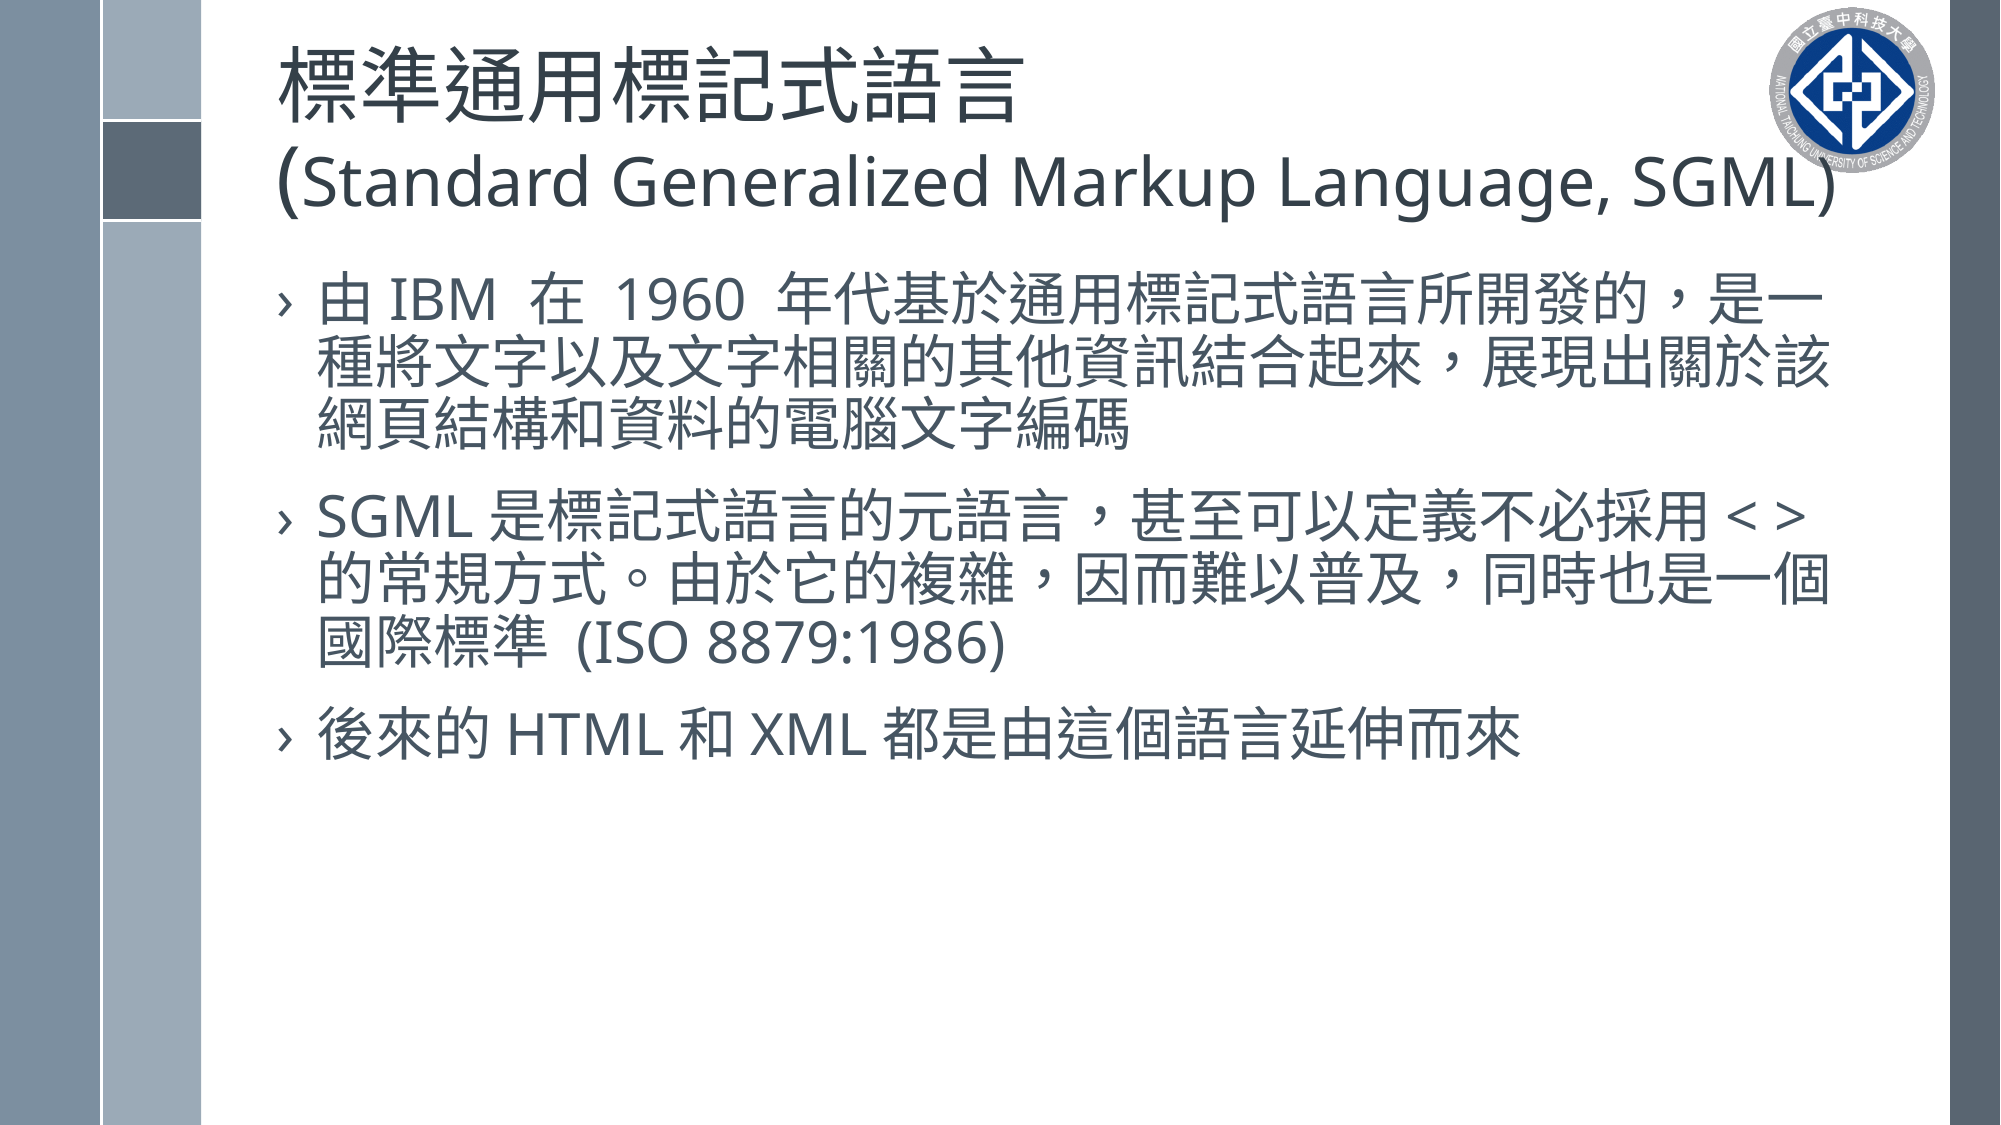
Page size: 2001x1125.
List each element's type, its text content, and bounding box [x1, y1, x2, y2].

list 由IBM 在 1960 年代基於通用標記式語言所開發的，是一種將文字以及文字相關的其他資訊結合起來，展現出關於該網頁結構和資料的電腦文字編碼 SGML是標記式語言的元語言，甚至可以定義不必採用< >的常規方式。由於它的複雜，因而難以普及，同時也是一個國際標準 (ISO 8879:1986) 後來的HTML和XML都是由這個語言延伸而來 [261, 262, 1867, 1013]
picture [1769, 7, 1935, 173]
title 標準通用標記式語言 (Standard Generalized Markup Language, SGML) [261, 29, 1867, 233]
